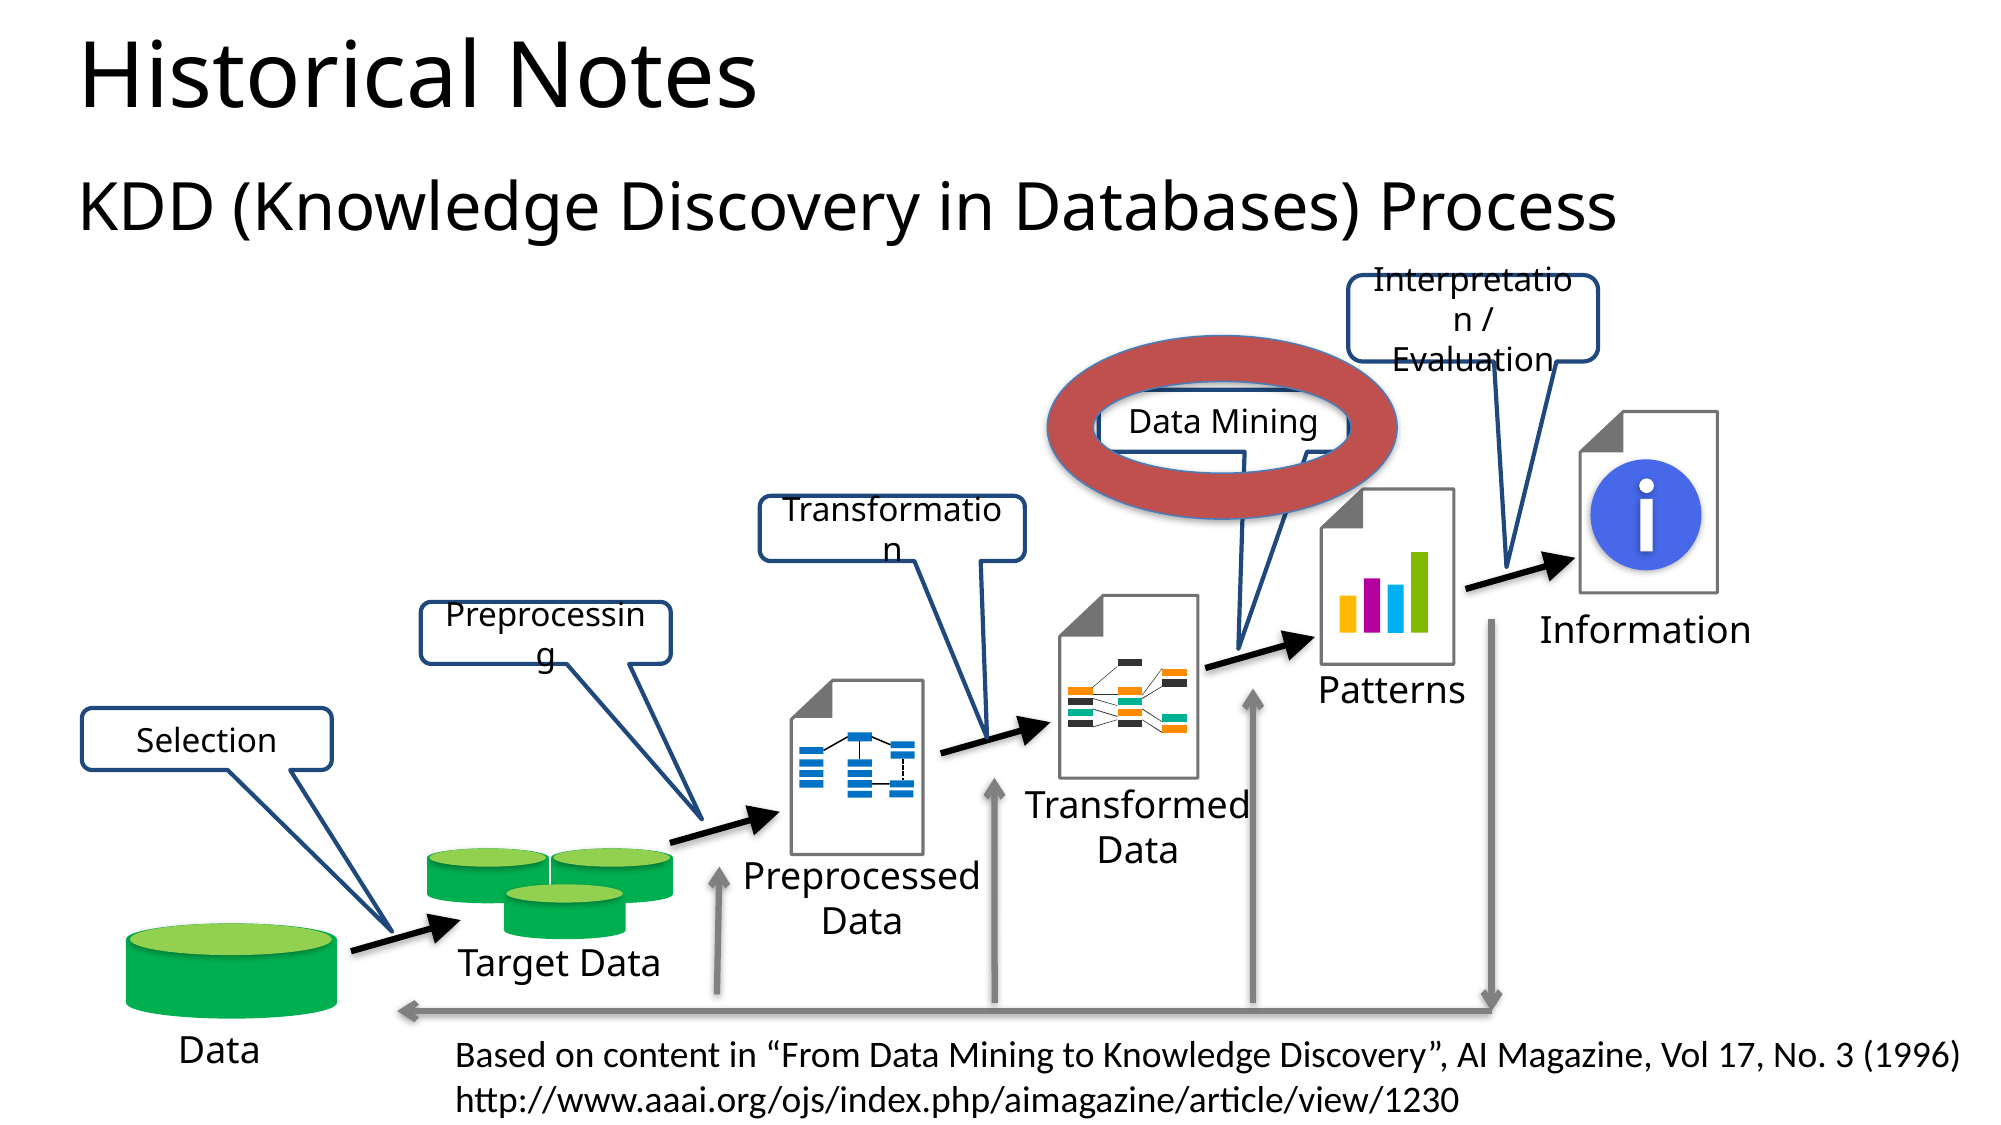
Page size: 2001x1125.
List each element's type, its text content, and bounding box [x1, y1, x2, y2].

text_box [716, 866, 720, 995]
title Historical Notes [62, 29, 1953, 205]
list KDD (Knowledge Discovery in Databases) Process [62, 156, 1921, 1019]
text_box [81, 274, 1988, 1125]
